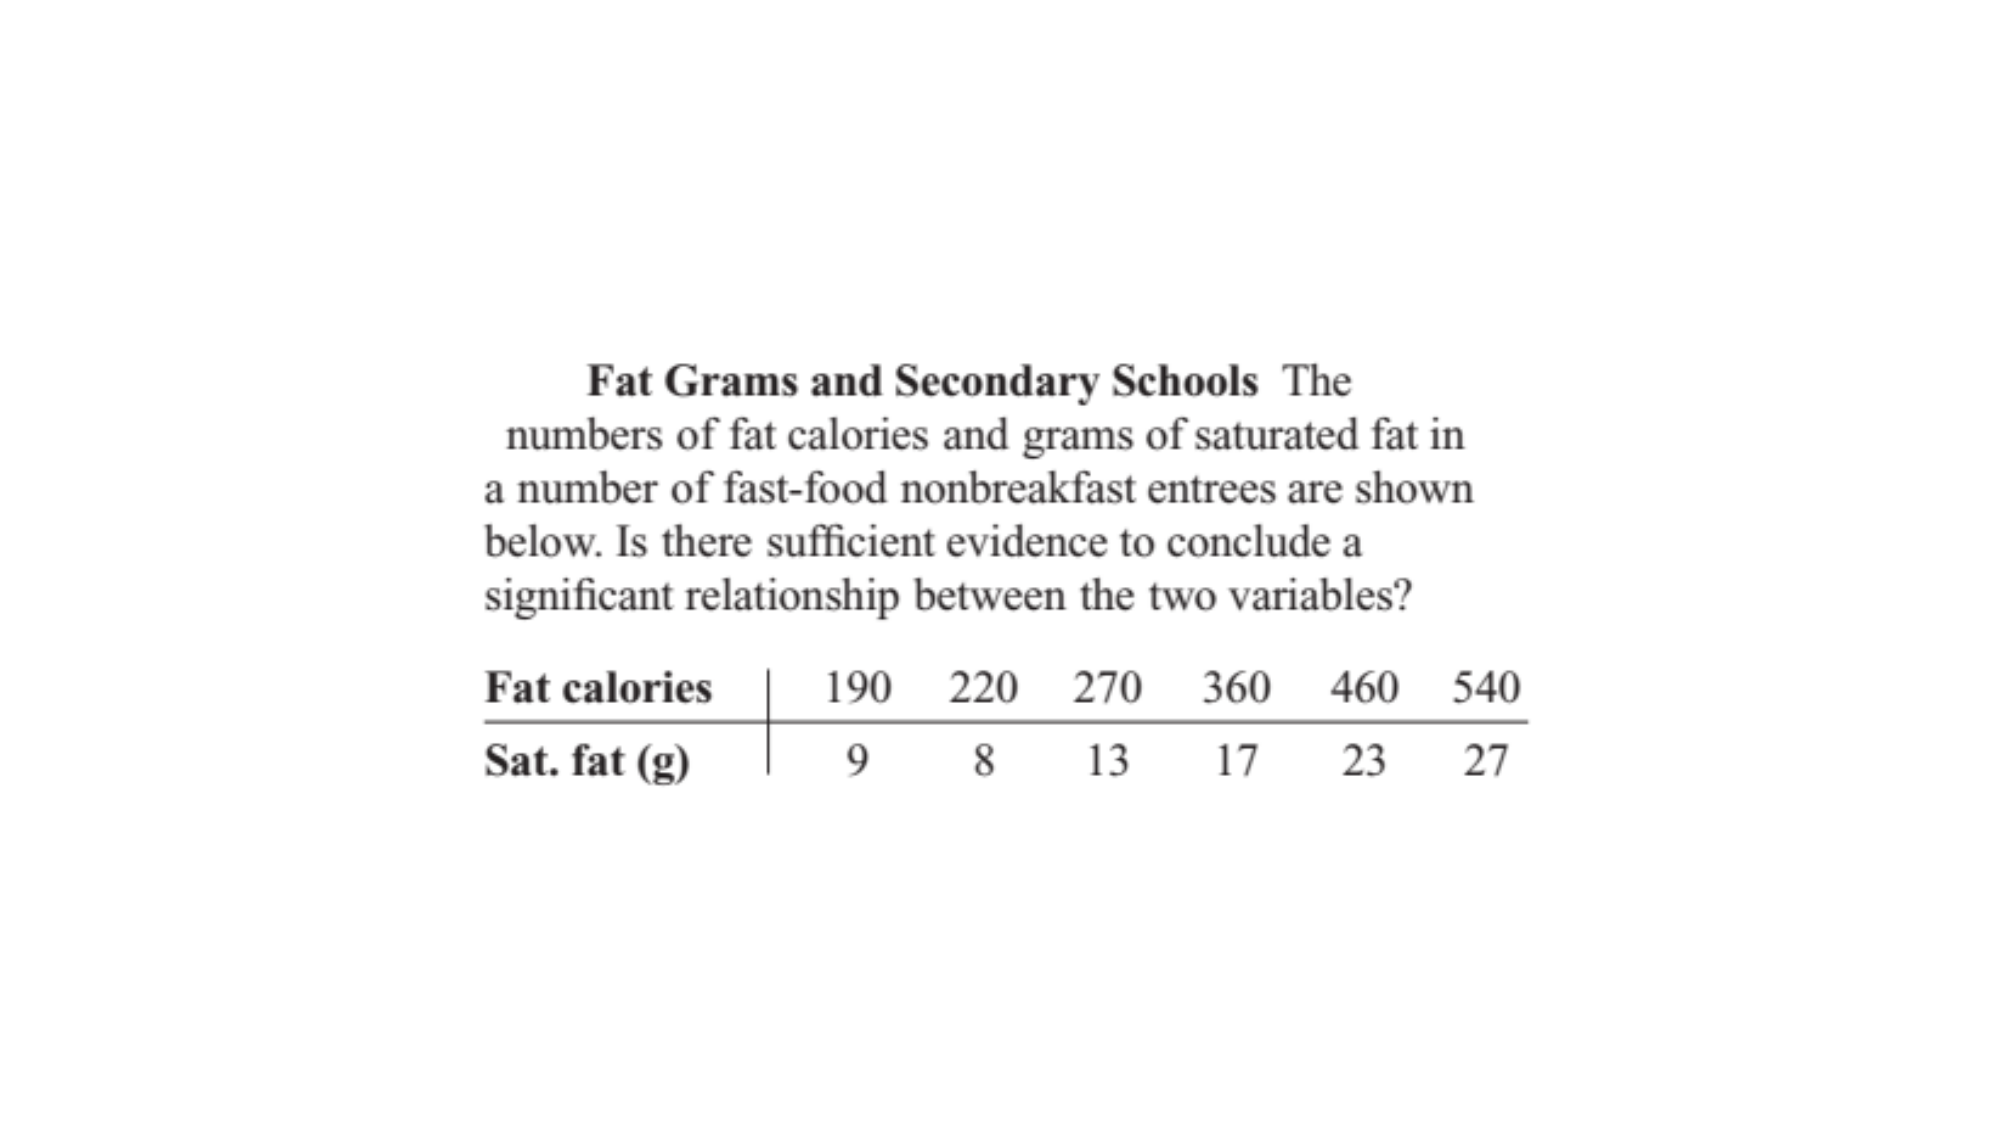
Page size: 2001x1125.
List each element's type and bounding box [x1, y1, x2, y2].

picture [403, 311, 1570, 849]
